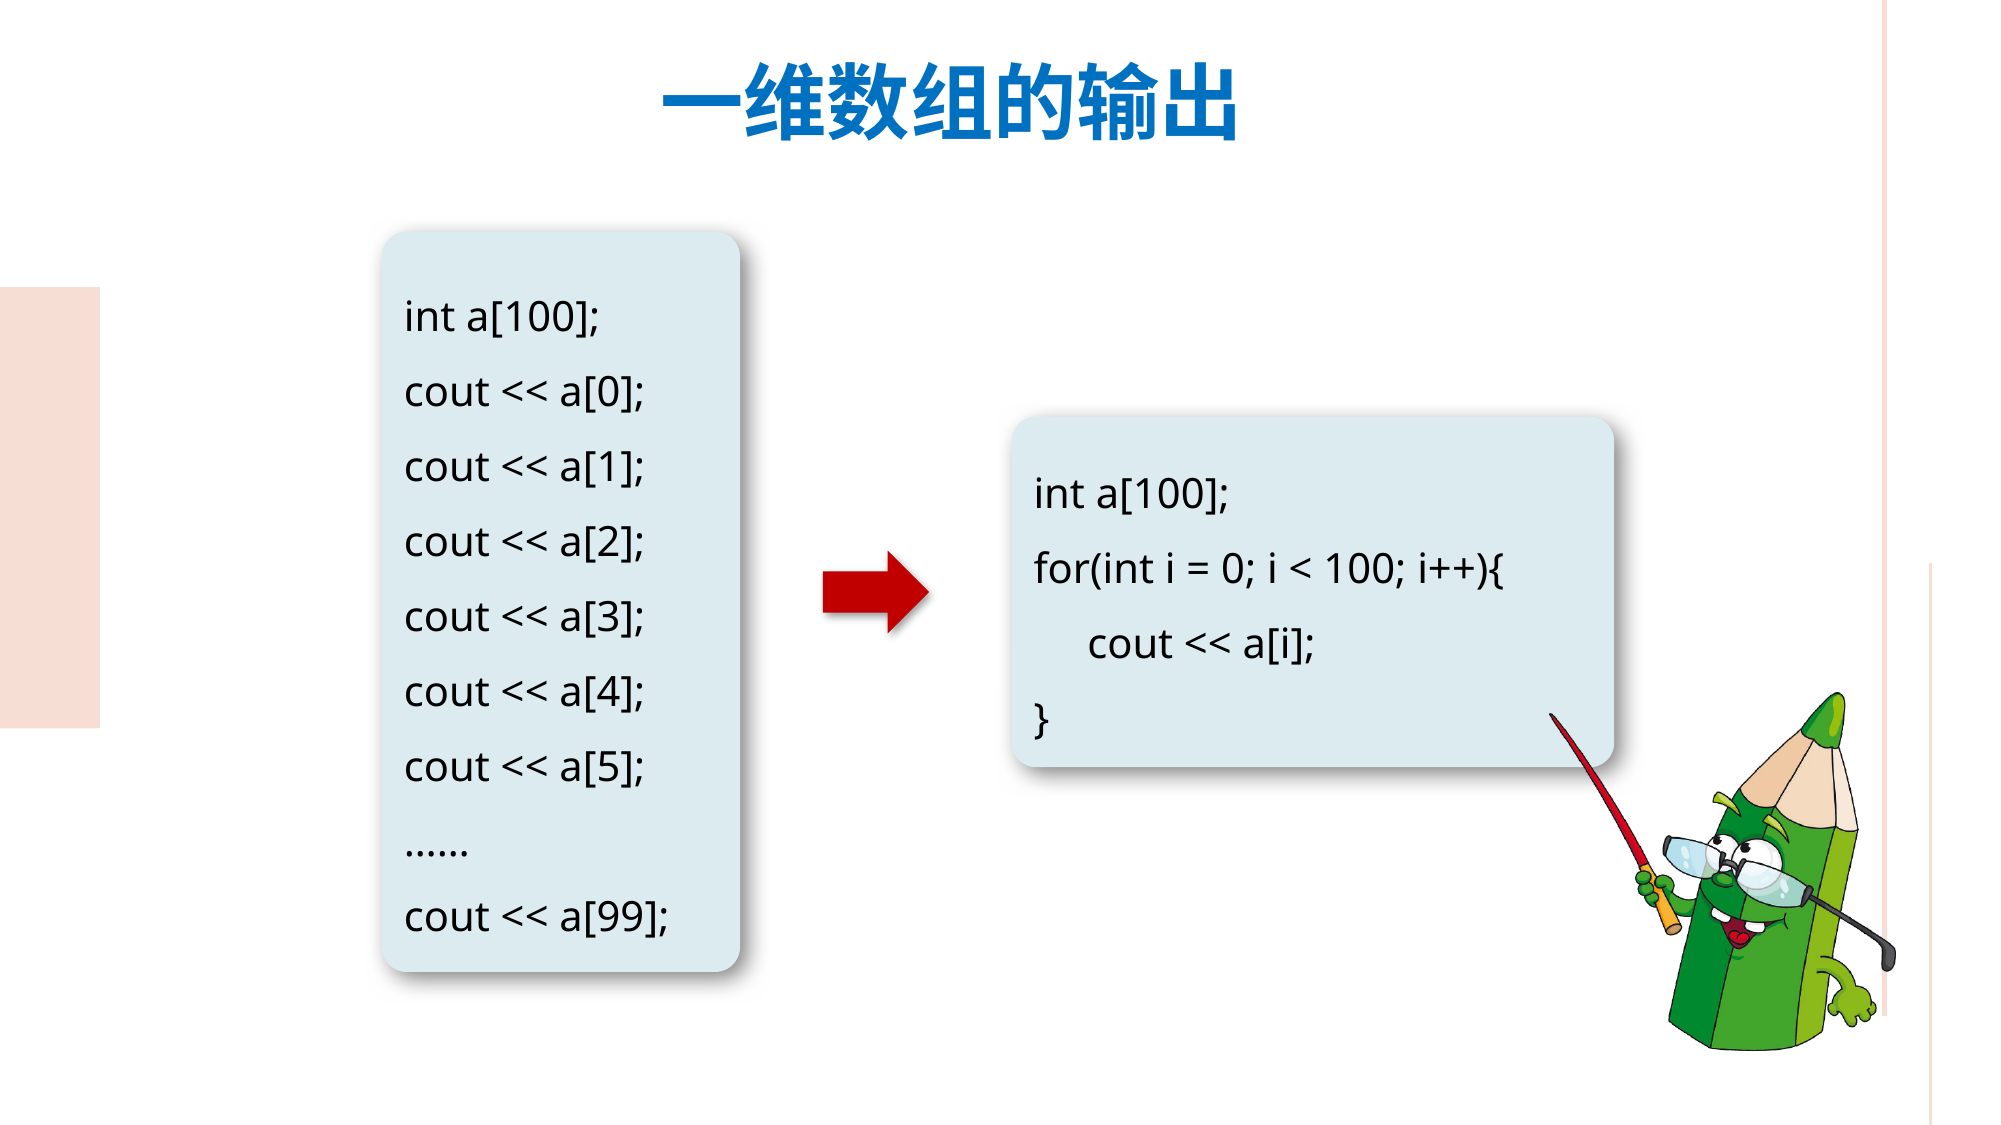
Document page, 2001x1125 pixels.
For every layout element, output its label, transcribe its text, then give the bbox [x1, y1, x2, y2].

text_box [821, 548, 931, 636]
picture [1549, 692, 1896, 1051]
text_box int a[100]; cout << a[0]; cout << a[1]; cout << a[2]; cout << a[3]; cout << a[4]; cout << a[5]; …… cout << a[99]; [381, 231, 741, 972]
text_box 一维数组的输出 [645, 42, 1296, 158]
text_box int a[100]; for(int i = 0; i < 100; i++){ cout << a[i]; } [1011, 416, 1615, 768]
